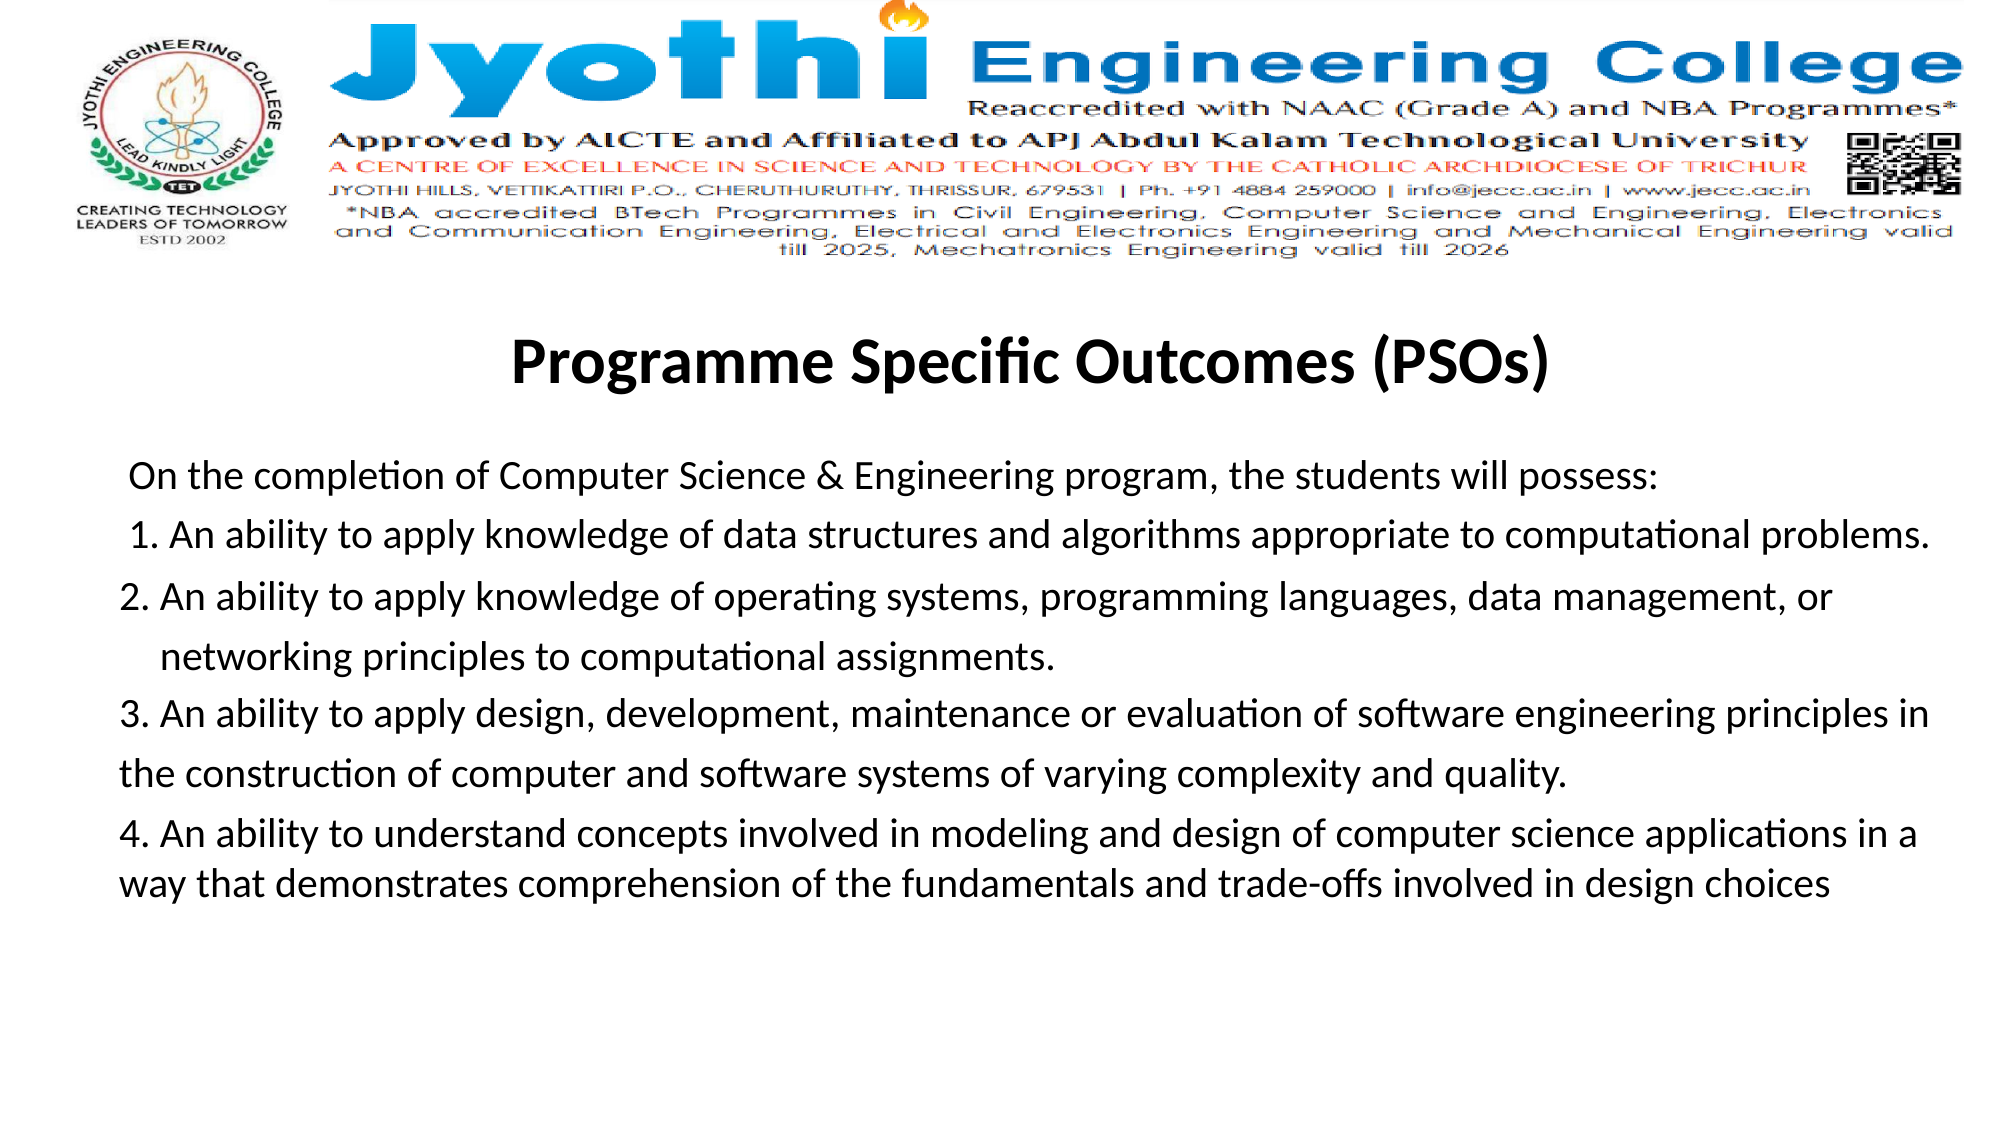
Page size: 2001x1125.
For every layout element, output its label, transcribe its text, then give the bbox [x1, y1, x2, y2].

text_box On the completion of Computer Science & Engineering program, the students will possess: An ability to apply knowledge of data structures and algorithms appropriate to computational problems. An ability to apply knowledge of operating systems, programming languages, data management, or networking principles to computational assignments. An ability to apply design, development, maintenance or evaluation of software engineering principles in the construction of computer and software systems of varying complexity and quality. An ability to understand concepts involved in modeling and design of computer science applications in a way that demonstrates comprehension of the fundamentals and trade-offs involved in design choices [116, 445, 1941, 906]
picture [29, 0, 1964, 264]
title Programme Specific Outcomes (PSOs) [509, 314, 1558, 445]
